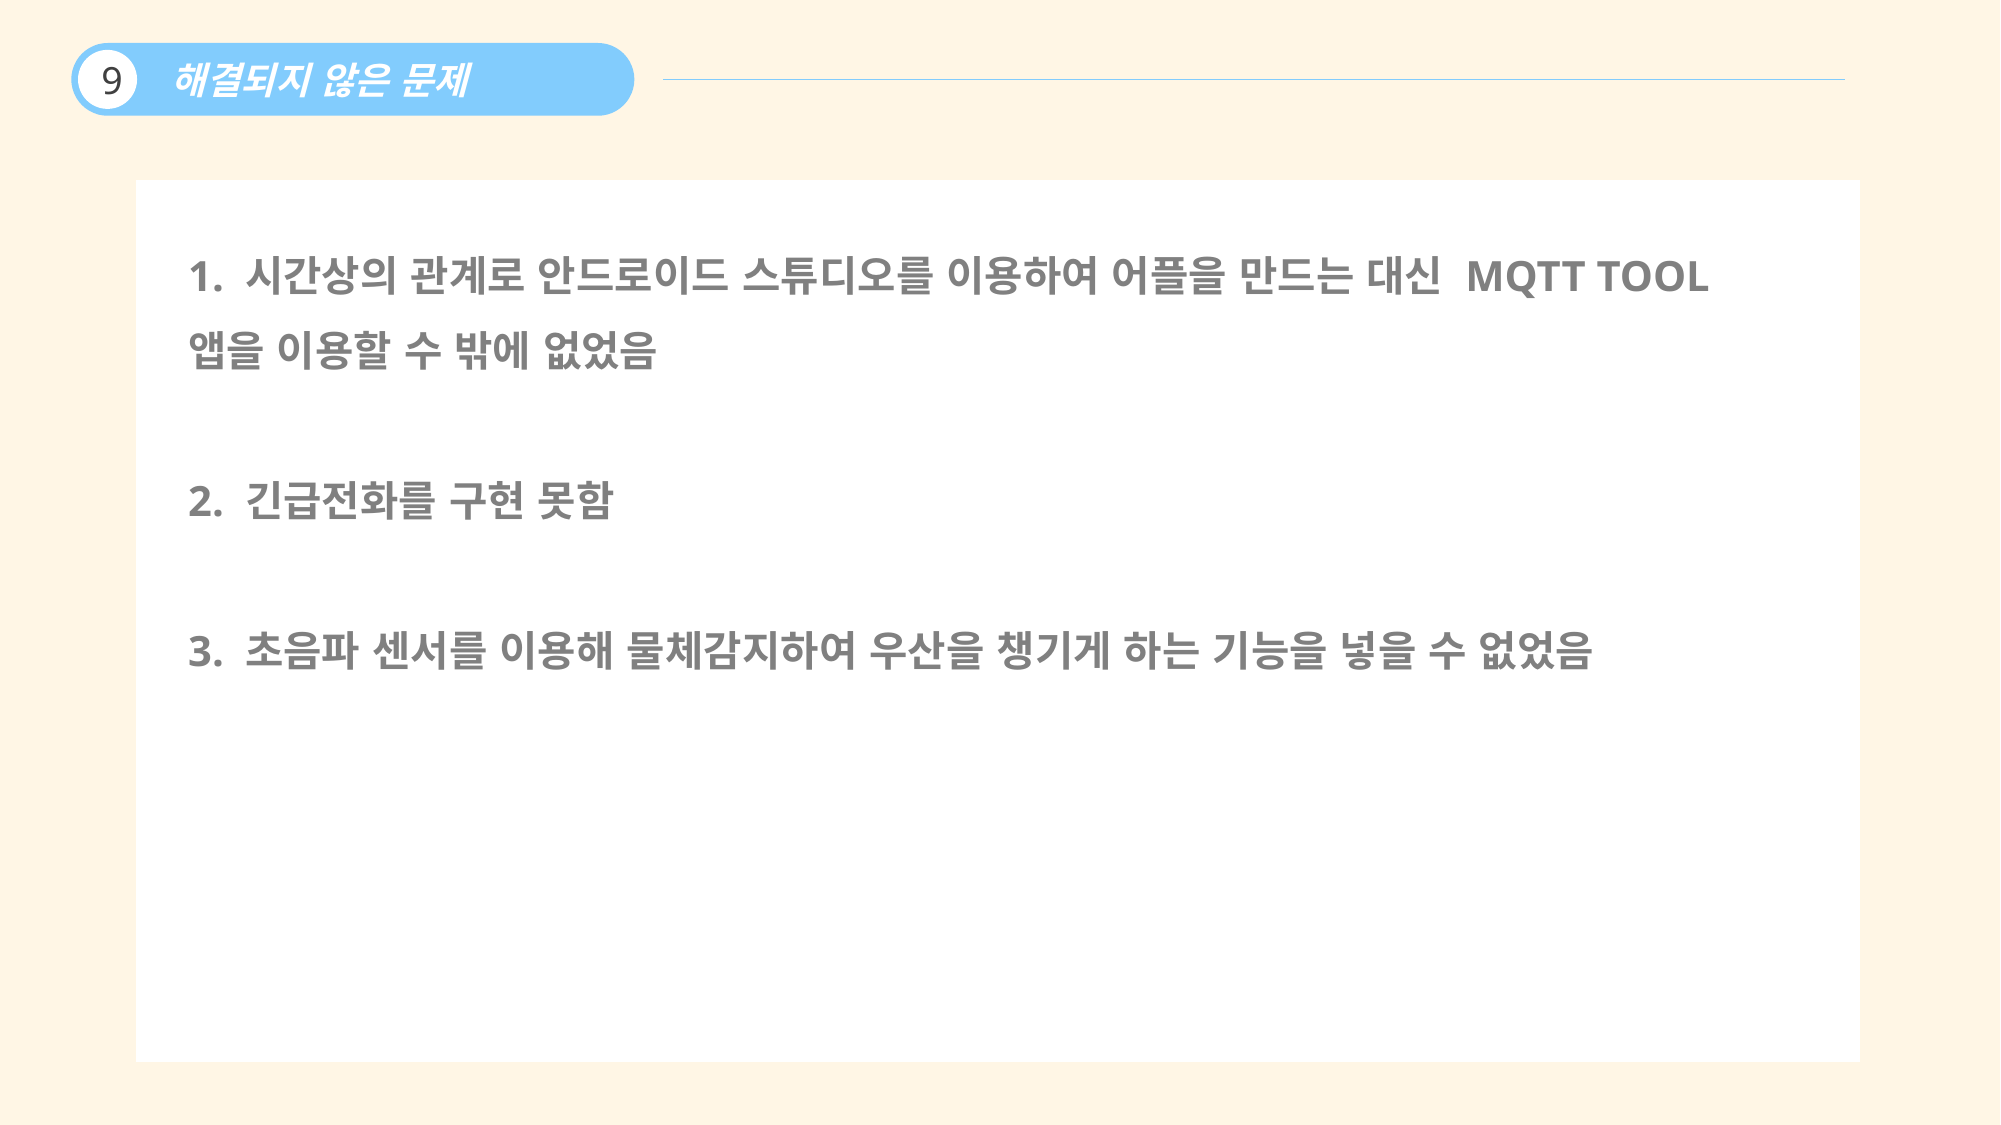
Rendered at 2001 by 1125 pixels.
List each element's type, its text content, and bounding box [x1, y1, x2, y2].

text_box 9 [76, 48, 139, 110]
text_box [136, 180, 1860, 1062]
text_box 1. 시간상의 관계로 안드로이드 스튜디오를 이용하여 어플을 만드는 대신 MQTT TOOL앱을 이용할 수 밖에 없었음 2. 긴급전화를 구현 못함 3. 초음파 센서를 이용해 물체감지하여 우산을 챙기게 하는 기능을 넣을 수 없었음 [173, 217, 1744, 728]
text_box 해결되지 않은 문제 [70, 41, 636, 117]
